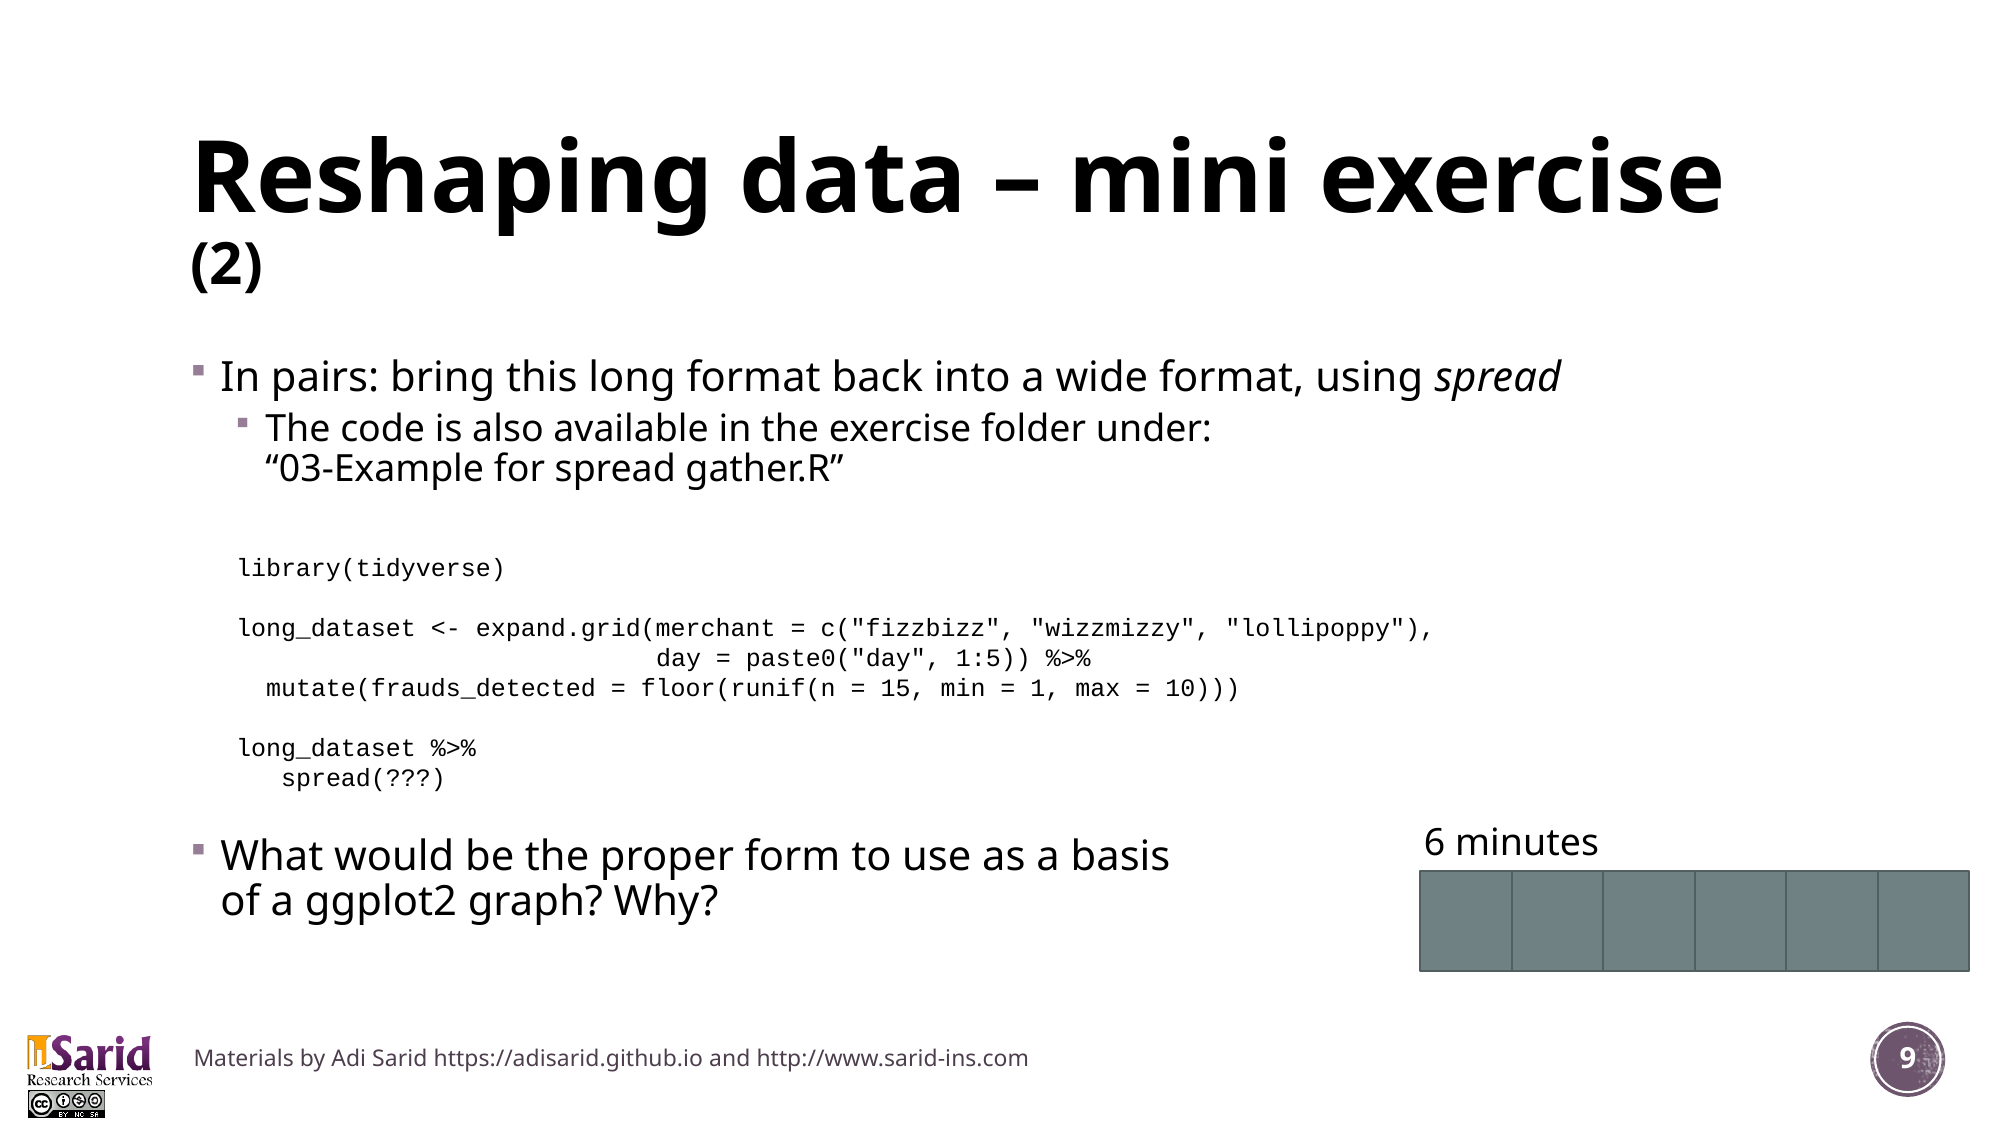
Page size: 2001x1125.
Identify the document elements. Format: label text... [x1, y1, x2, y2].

text_box [1604, 870, 1696, 972]
text_box [1419, 870, 1513, 972]
picture [28, 1090, 105, 1118]
text_box 6 minutes [1409, 810, 1615, 870]
title Reshaping data – mini exercise (2) [175, 79, 1826, 344]
list In pairs: bring this long format back into a wide format, using spread The code is also available in the exercise folder under: “03-Example for spread gather.R” [175, 348, 1826, 537]
text_box library(tidyverse) long_dataset <- expand.grid(merchant = c("fizzbizz", "wizzmizzy", "lollipoppy"), day = paste0("day", 1:5)) %>% mutate(frauds_detected = floor(runif(n = 15, min = 1, max = 10))) long_dataset %>% spread(???) [221, 544, 1451, 799]
text_box [1696, 870, 1787, 972]
text_box [1787, 870, 1879, 972]
text_box What would be the proper form to use as a basis of a ggplot2 graph? Why? [175, 826, 1214, 1015]
footer Materials by Adi Sarid https://adisarid.github.io and http://www.sarid-ins.com [178, 1028, 1217, 1089]
slide_number 9 [1855, 1028, 1961, 1089]
text_box [1879, 870, 1970, 972]
text_box [1513, 870, 1604, 972]
picture [27, 1035, 152, 1086]
